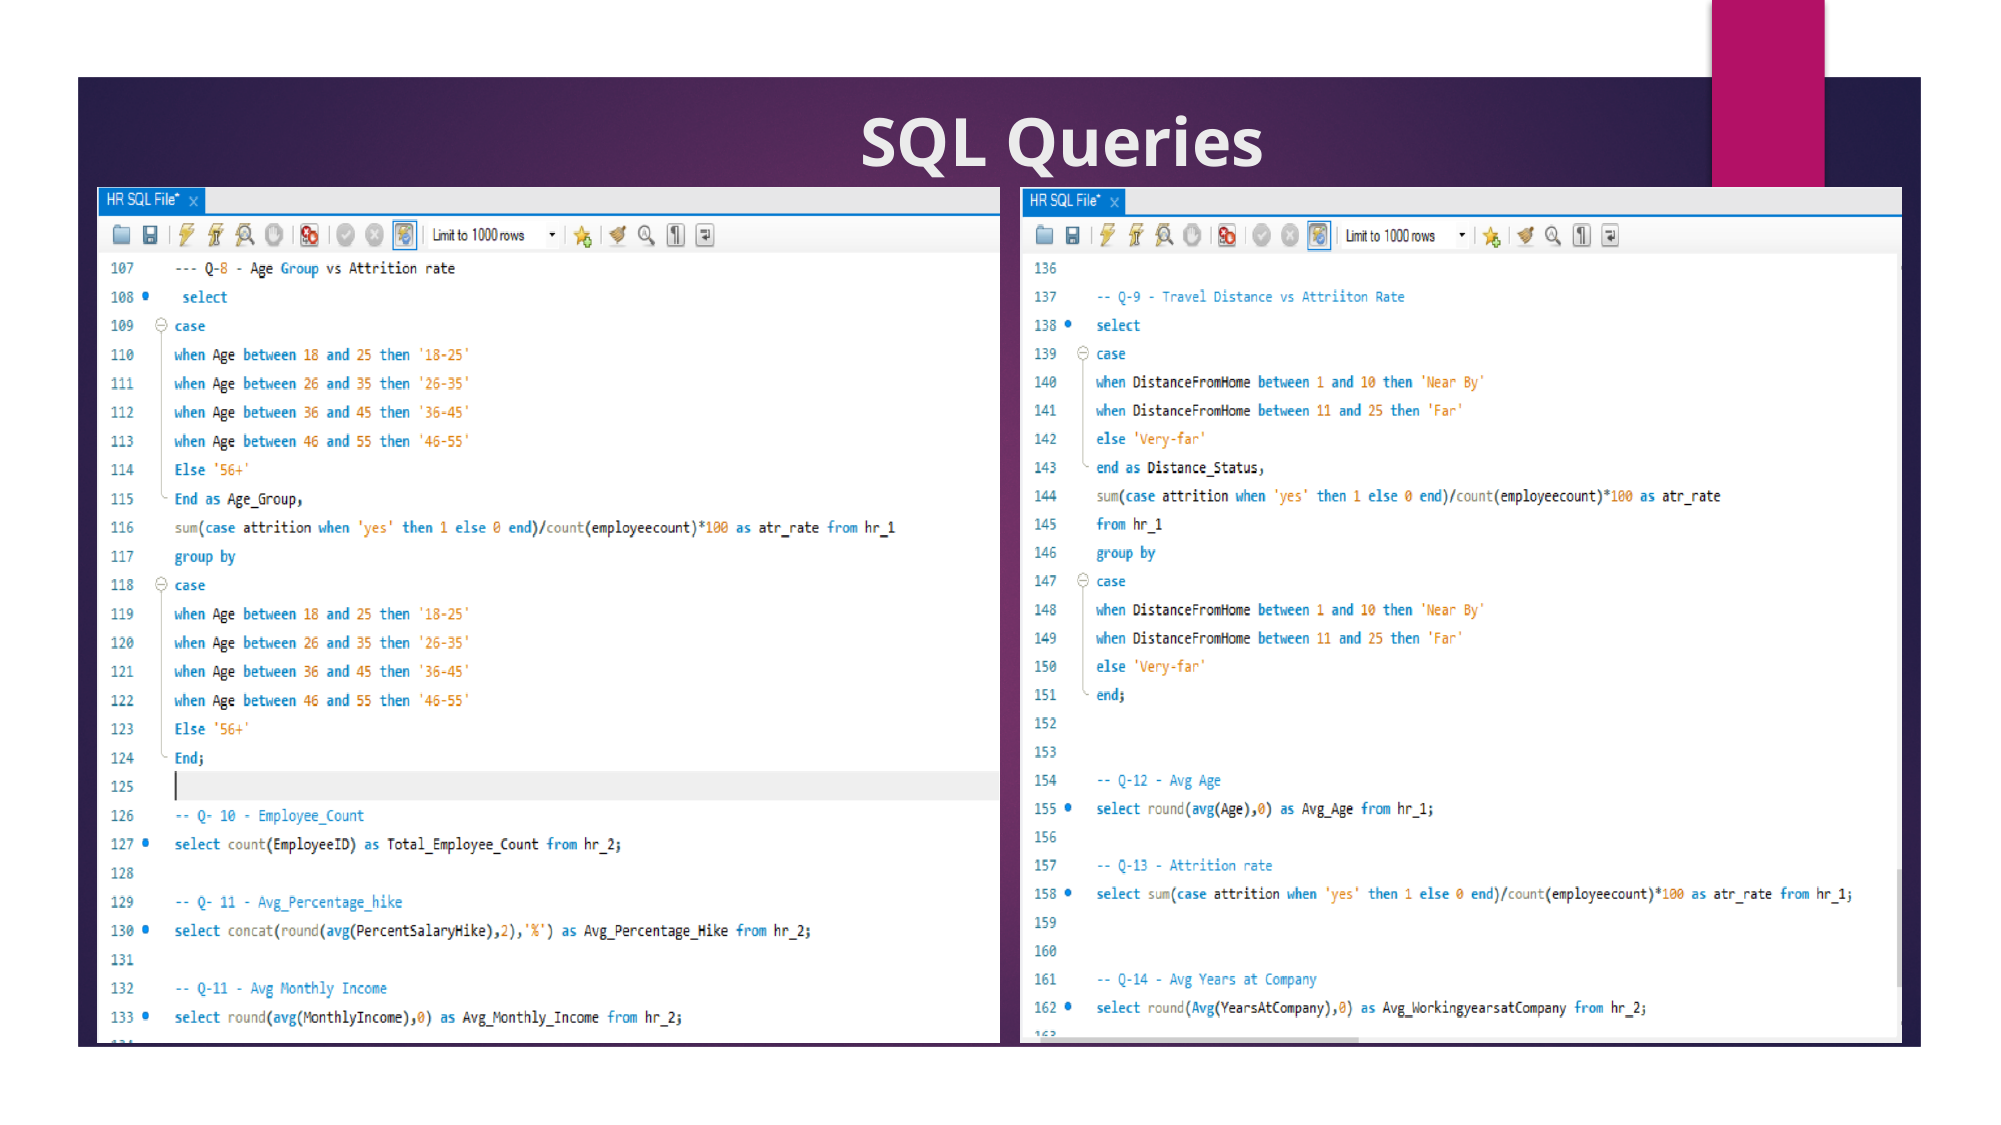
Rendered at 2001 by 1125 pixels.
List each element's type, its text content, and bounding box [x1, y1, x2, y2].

picture [97, 186, 1001, 1043]
title SQL Queries [519, 96, 1607, 188]
picture [1020, 186, 1903, 1043]
